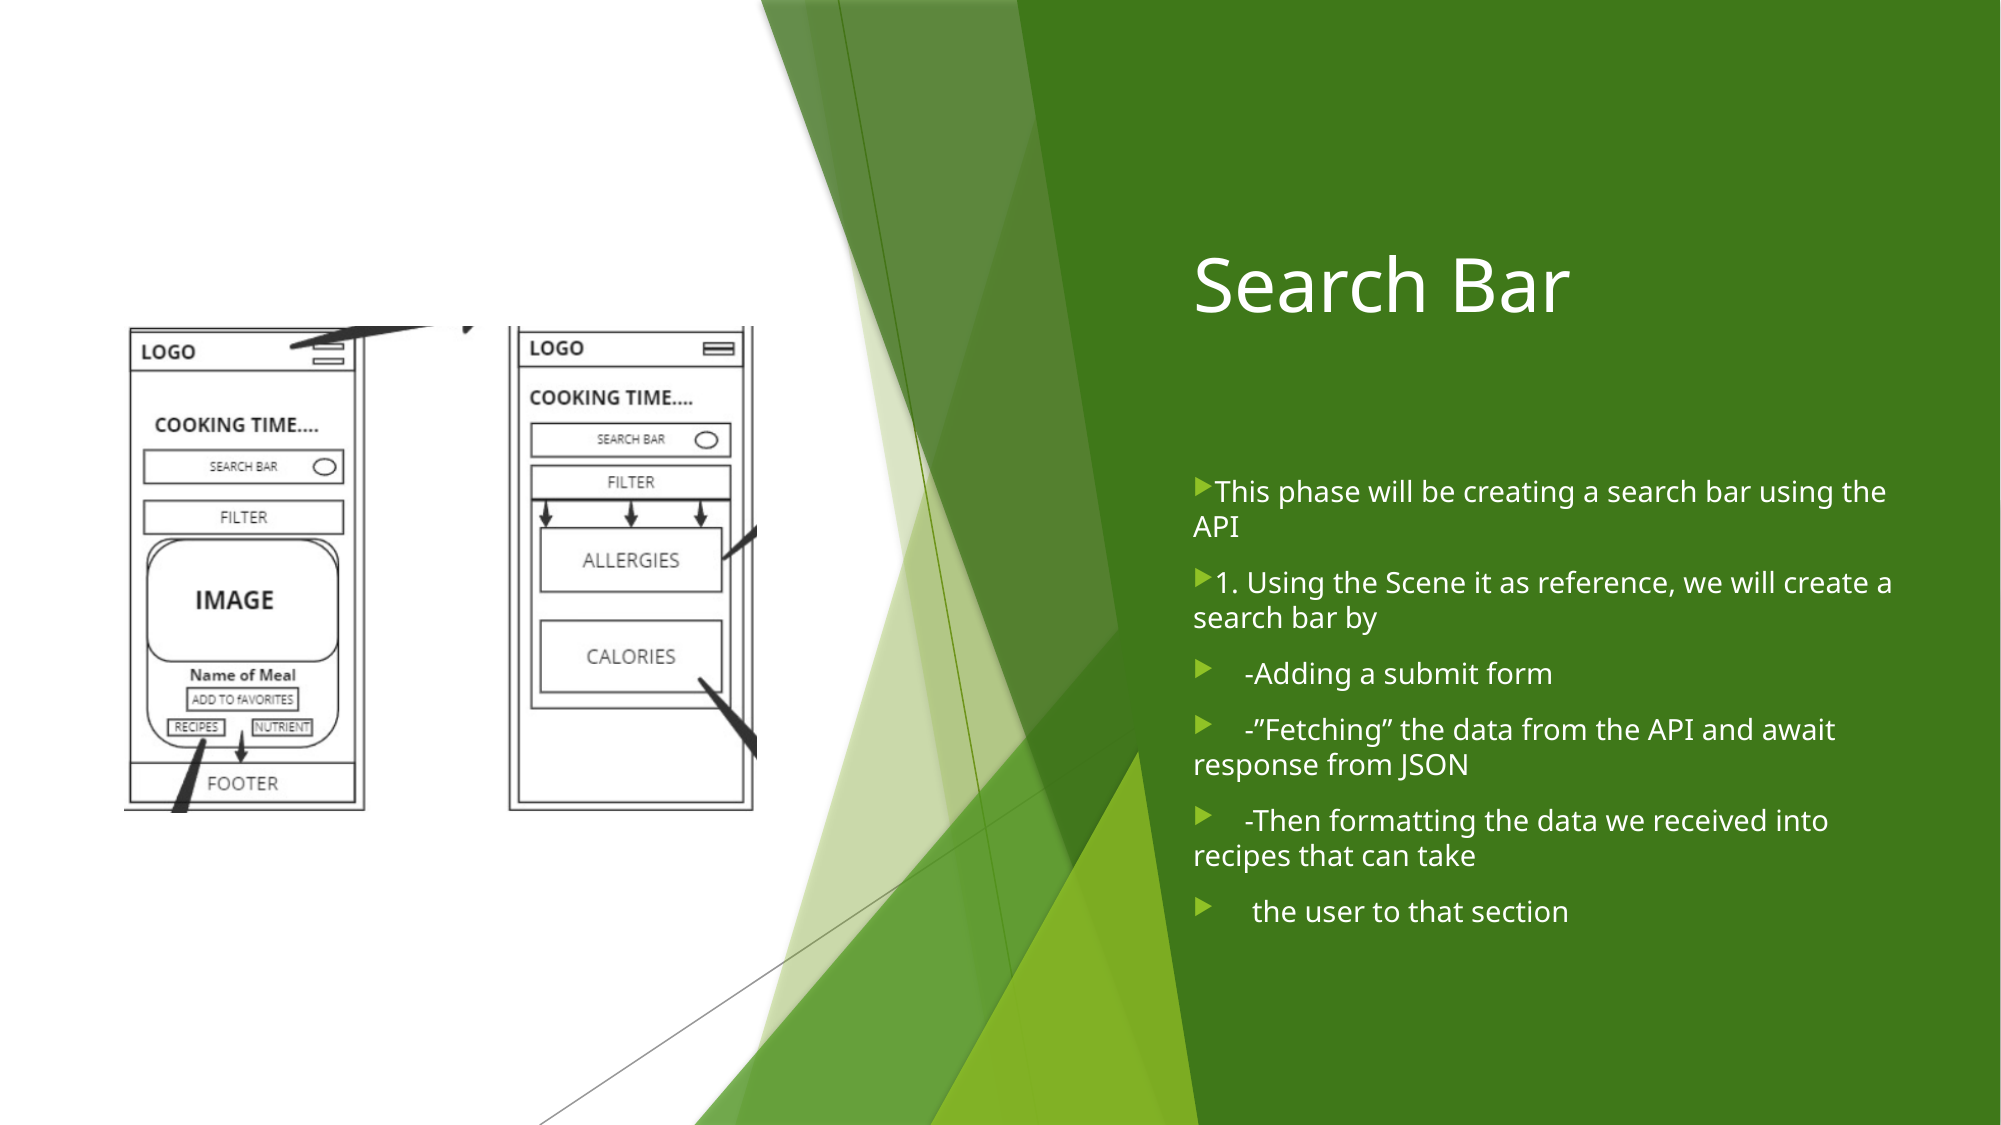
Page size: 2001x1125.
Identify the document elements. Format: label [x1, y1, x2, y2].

text_box [539, 603, 1322, 1125]
text_box [1041, 0, 2000, 1125]
list [123, 326, 758, 813]
text_box [837, 0, 1039, 602]
text_box [0, 0, 836, 1125]
